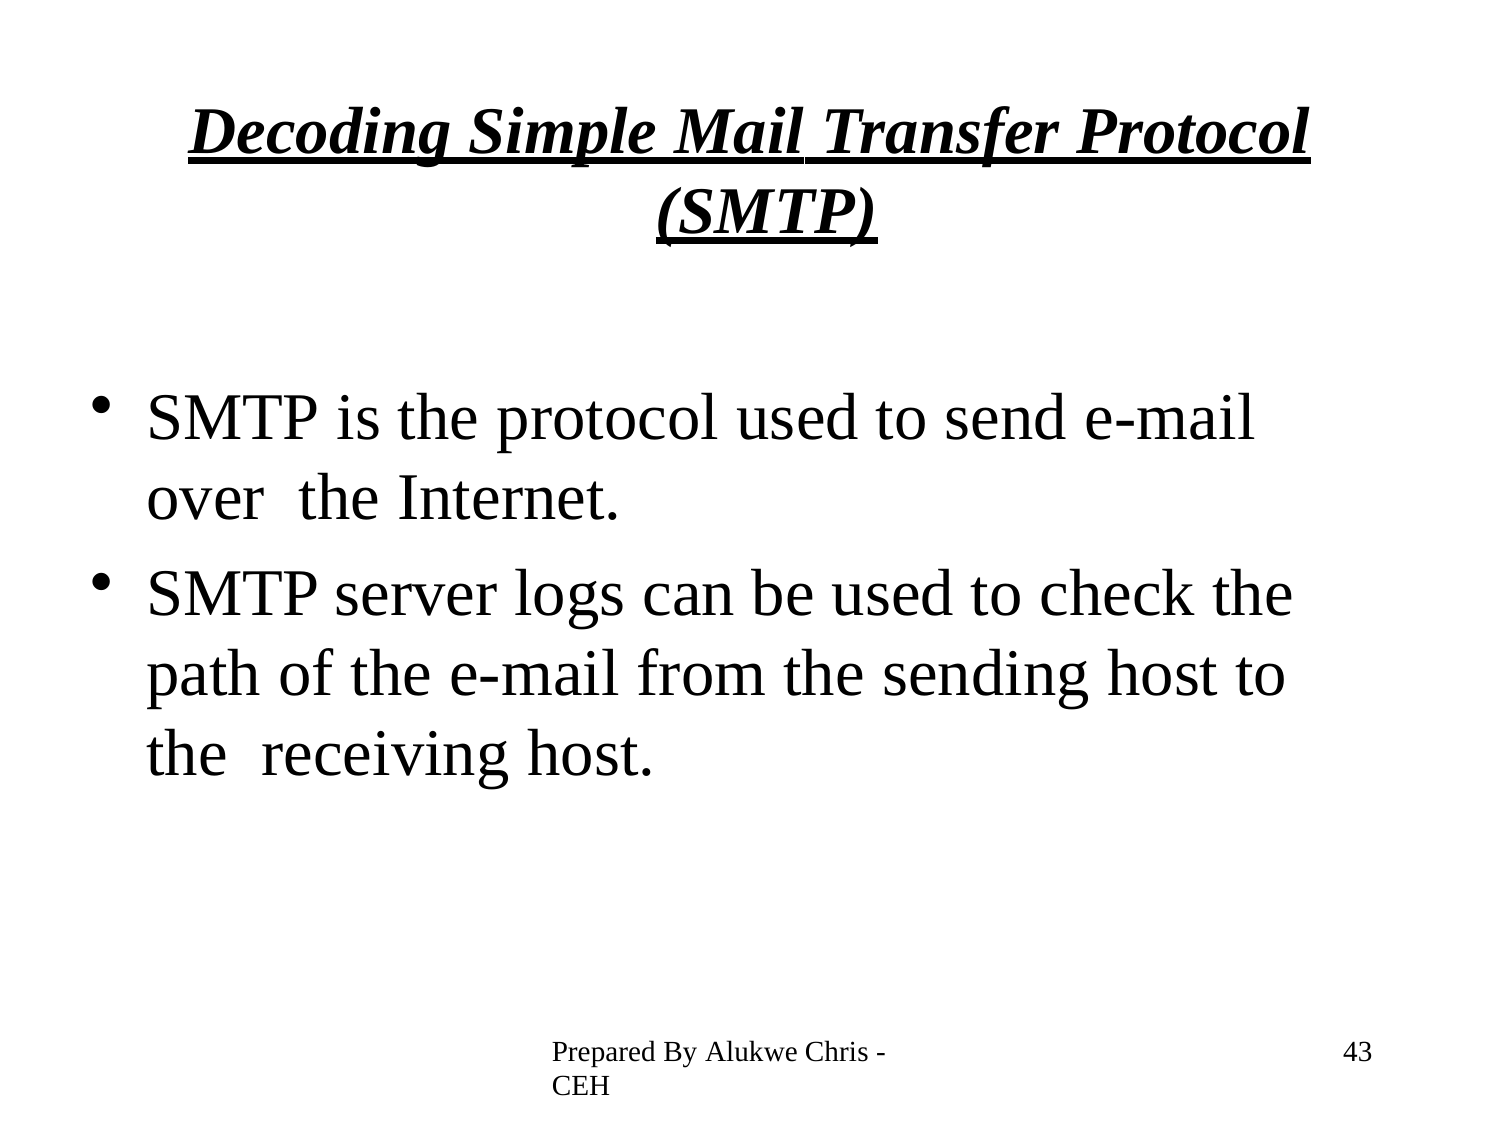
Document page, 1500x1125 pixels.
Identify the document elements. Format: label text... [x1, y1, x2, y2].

slide_number 34 [1336, 1032, 1379, 1125]
footer Prepared By Alukwe Chris - CEH [549, 1032, 951, 1125]
text_box Decoding Simple Mail Transfer Protocol (SMTP) SMTP is the protocol used to send e-mail over the Internet. SMTP server logs can be used to check the path of the e-mail from the sending host to the receiving host. [87, 84, 1390, 789]
